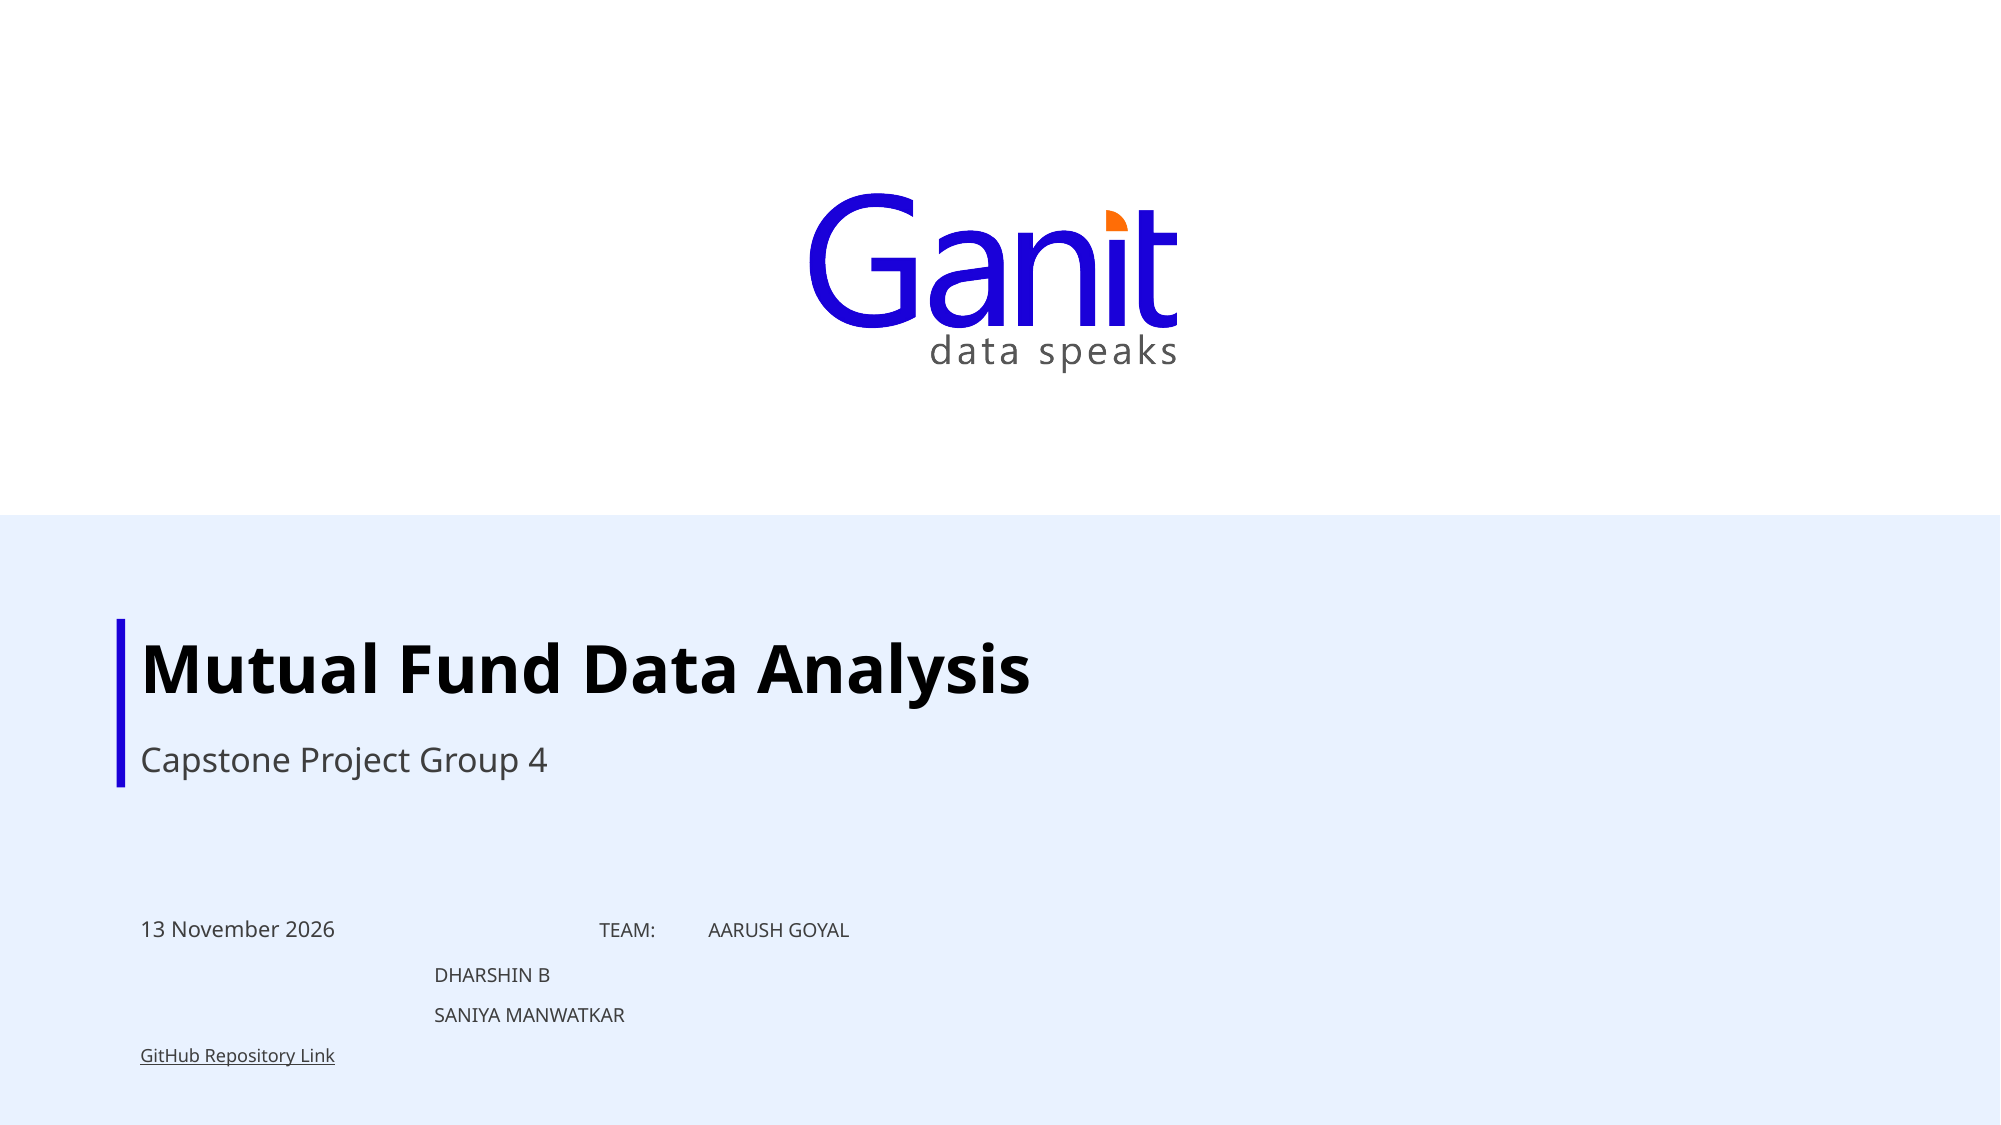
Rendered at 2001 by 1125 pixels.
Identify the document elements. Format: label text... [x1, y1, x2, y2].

title Mutual Fund Data Analysis [125, 619, 1851, 715]
list Capstone Project Group 4 [125, 723, 1851, 788]
list 16 August 2024 TEAM: AARUSH GOYAL DHARSHIN B SANIYA MANWATKAR GitHub Repository Link [125, 901, 1932, 1079]
picture [735, 111, 1265, 435]
